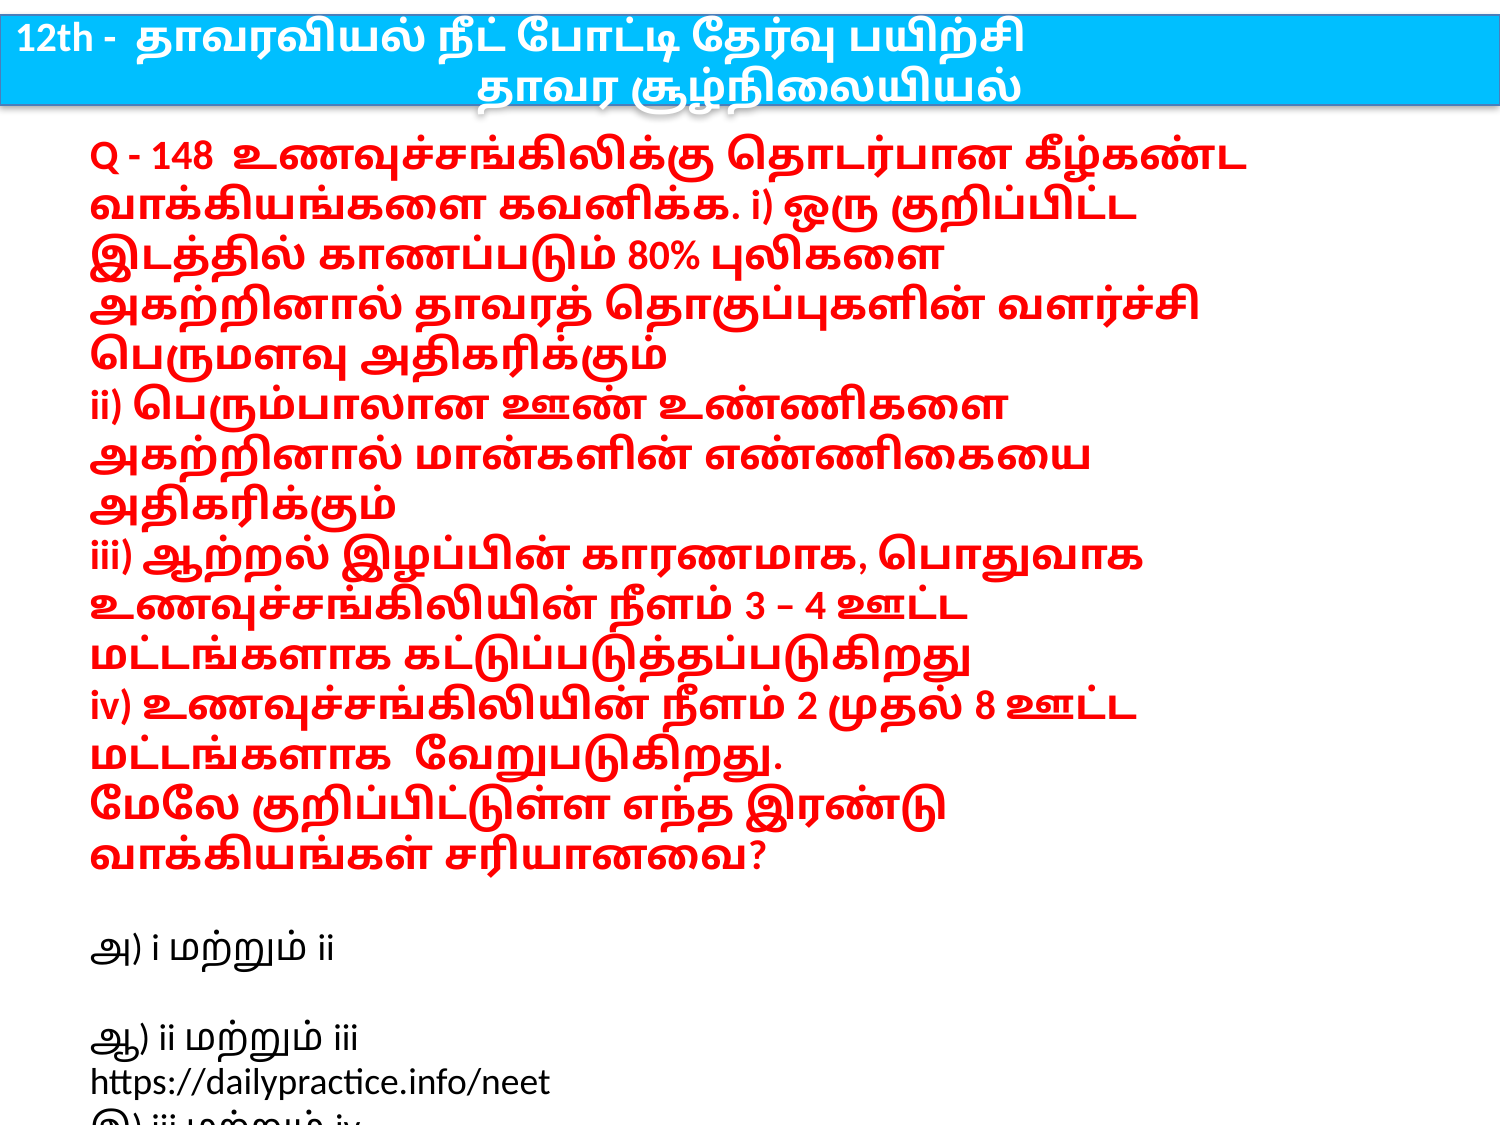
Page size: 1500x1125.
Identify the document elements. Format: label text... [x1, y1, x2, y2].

text_box https://dailypractice.info/neet [74, 1049, 675, 1110]
text_box Q - 148 உணவுச்சங்கிலிக்கு தொடர்பான கீழ்கண்ட வாக்கியங்களை கவனிக்க. i) ஒரு குறிப்பிட்ட இடத்தில் காணப்படும் 80% புலிகளை அகற்றினால் தாவரத் தொகுப்புகளின் வளர்ச்சி பெருமளவு அதிகரிக்கும் ii) பெரும்பாலான ஊண் உண்ணிகளை அகற்றினால் மான்களின் எண்ணிகையை அதிகரிக்கும் iii) ஆற்றல் இழப்பின் காரணமாக, பொதுவாக உணவுச்சங்கிலியின் நீளம் 3 – 4 ஊட்ட மட்டங்களாக கட்டுப்படுத்தப்படுகிறது iv) உணவுச்சங்கிலியின் நீளம் 2 முதல் 8 ஊட்ட மட்டங்களாக வேறுபடுகிறது. மேலே குறிப்பிட்டுள்ள எந்த இரண்டு வாக்கியங்கள் சரியானவை? அ) i மற்றும் ii ஆ) ii மற்றும் iii இ) iii மற்றும் iv ஈ) i மற்றும் iv [74, 75, 1275, 1125]
text_box 12th - தாவரவியல் நீட் போட்டி தேர்வு பயிற்சி தாவர சூழ்நிலையியல் [0, 14, 1500, 106]
